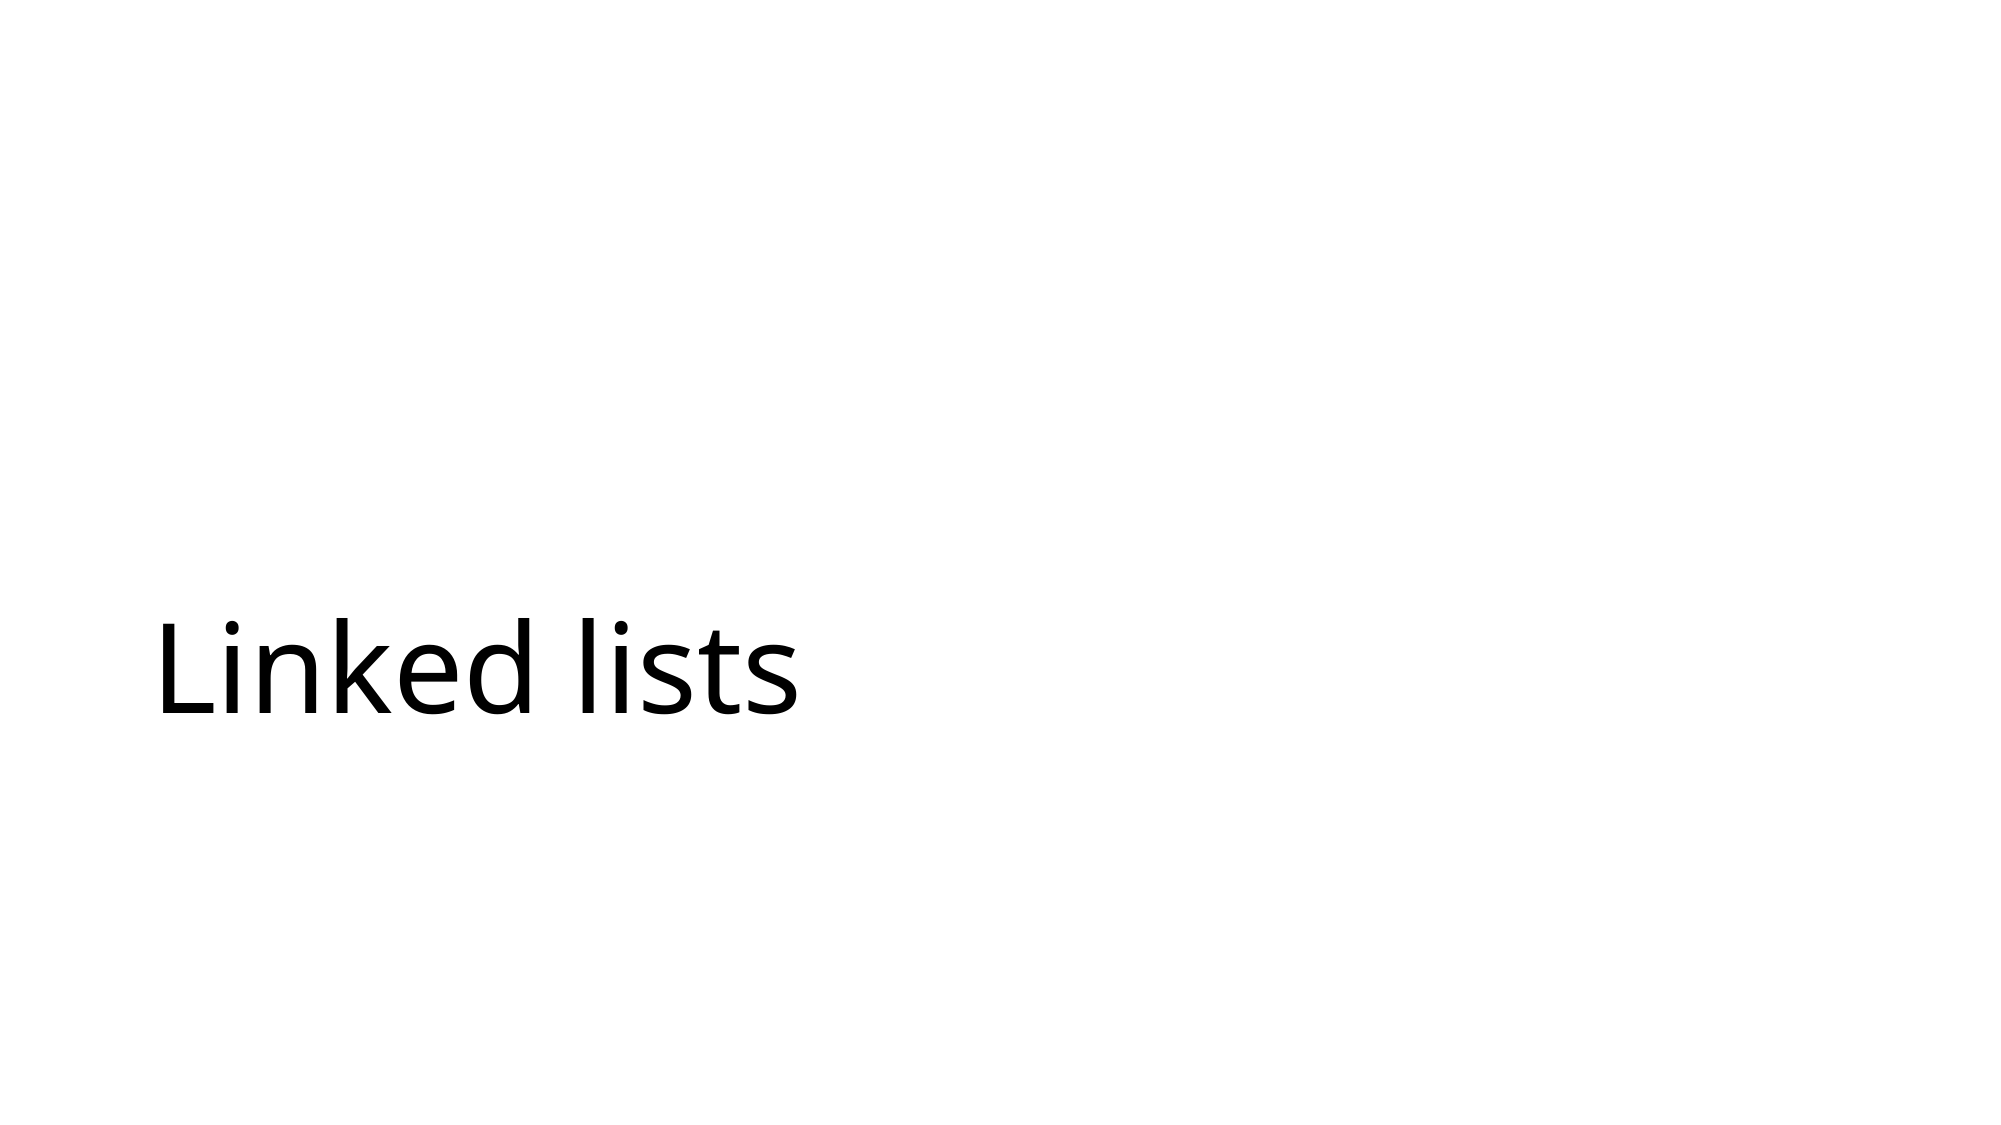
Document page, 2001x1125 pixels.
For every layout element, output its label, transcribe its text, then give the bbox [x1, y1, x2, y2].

title Linked lists [136, 280, 1862, 749]
